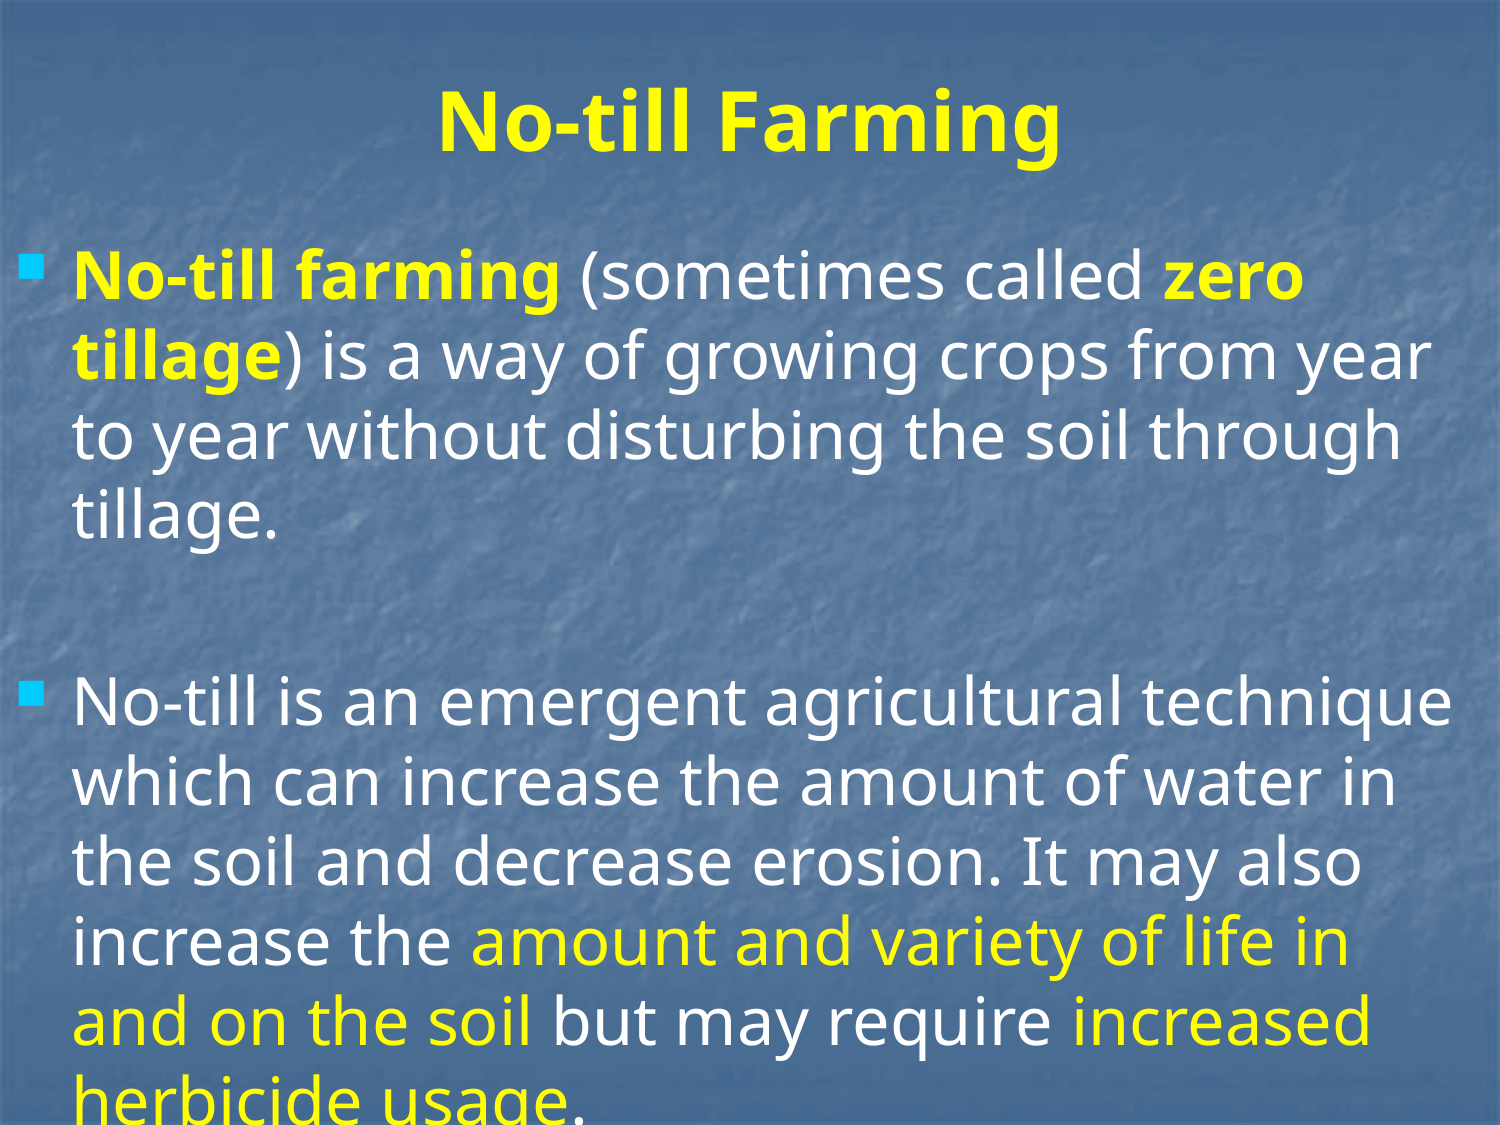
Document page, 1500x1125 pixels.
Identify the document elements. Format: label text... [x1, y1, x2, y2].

title No-till Farming [74, 62, 1426, 174]
list No-till farming (sometimes called zero tillage) is a way of growing crops from year to year without disturbing the soil through tillage. No-till is an emergent agricultural technique which can increase the amount of water in the soil and decrease erosion. It may also increase the amount and variety of life in and on the soil but may require increased herbicide usage. [0, 224, 1500, 1125]
